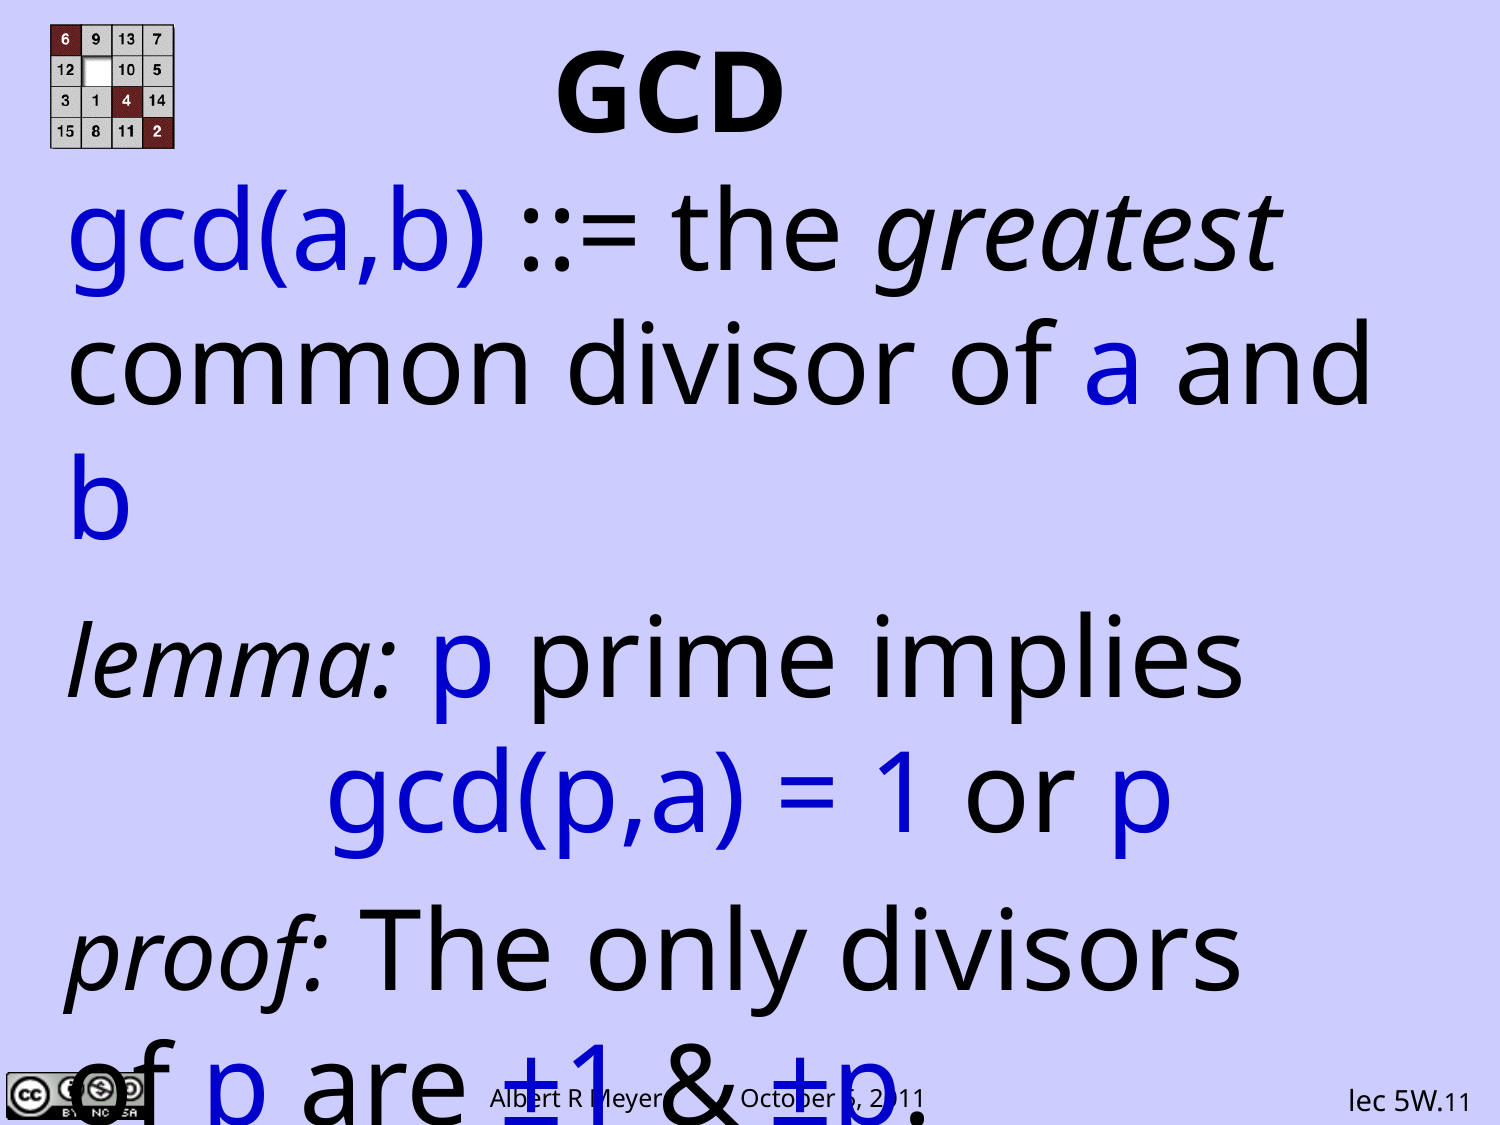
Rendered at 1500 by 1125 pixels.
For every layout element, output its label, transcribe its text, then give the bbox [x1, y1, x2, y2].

picture [50, 24, 175, 149]
slide_number lec 5W.11 [1274, 1074, 1488, 1125]
list gcd(a,b) ::= the greatest common divisor of a and b lemma: p prime implies gcd(p,a) = 1 or p proof: The only divisors of p are ±1 & ±p. [49, 149, 1451, 1076]
title GCD [537, 0, 1176, 149]
picture [6, 1072, 150, 1120]
